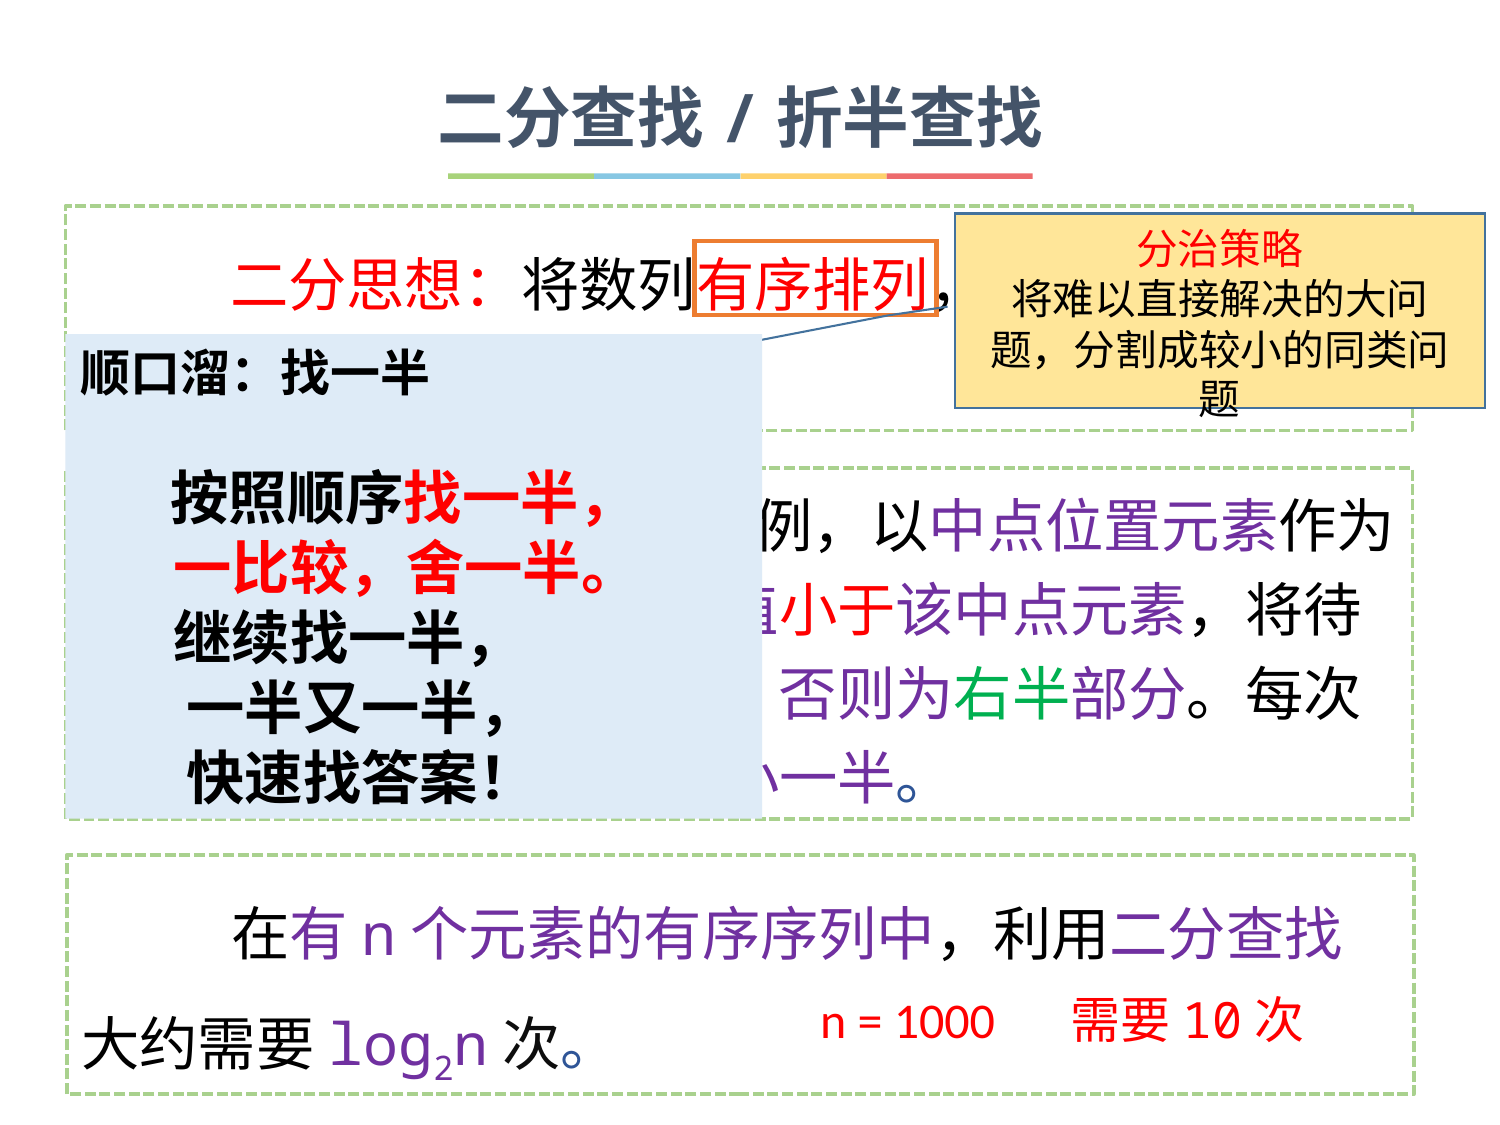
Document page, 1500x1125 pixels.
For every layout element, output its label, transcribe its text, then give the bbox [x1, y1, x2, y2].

text_box 二分思想：将数列有序排列，采用跳跃的方式查找数据。 [65, 205, 1413, 431]
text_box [448, 173, 1033, 179]
text_box 方法：以递增数列为例，以中点位置元素作为比较对象，若要查找元素值小于该中点元素，将待查找序列缩小为左半部分，否则为右半部分。每次比较后都能将查找区间缩小一半。 [763, 468, 1413, 819]
text_box 分治策略 将难以直接解决的大问题，分割成较小的同类问题 [763, 305, 948, 341]
text_box 顺口溜：找一半 按照顺序找一半， 一比较，舍一半。 继续找一半， 一半又一半， 快速找答案！ [65, 334, 763, 819]
text_box 分治策略 将难以直接解决的大问题，分割成较小的同类问题 [954, 212, 1486, 409]
text_box 在有n个元素的有序序列中，利用二分查找大约需要log2n次。 [66, 855, 1414, 1095]
text_box [694, 240, 938, 316]
text_box n = 1000 需要10次 [805, 981, 1341, 1057]
text_box 二分查找/折半查找 [328, 75, 1152, 156]
